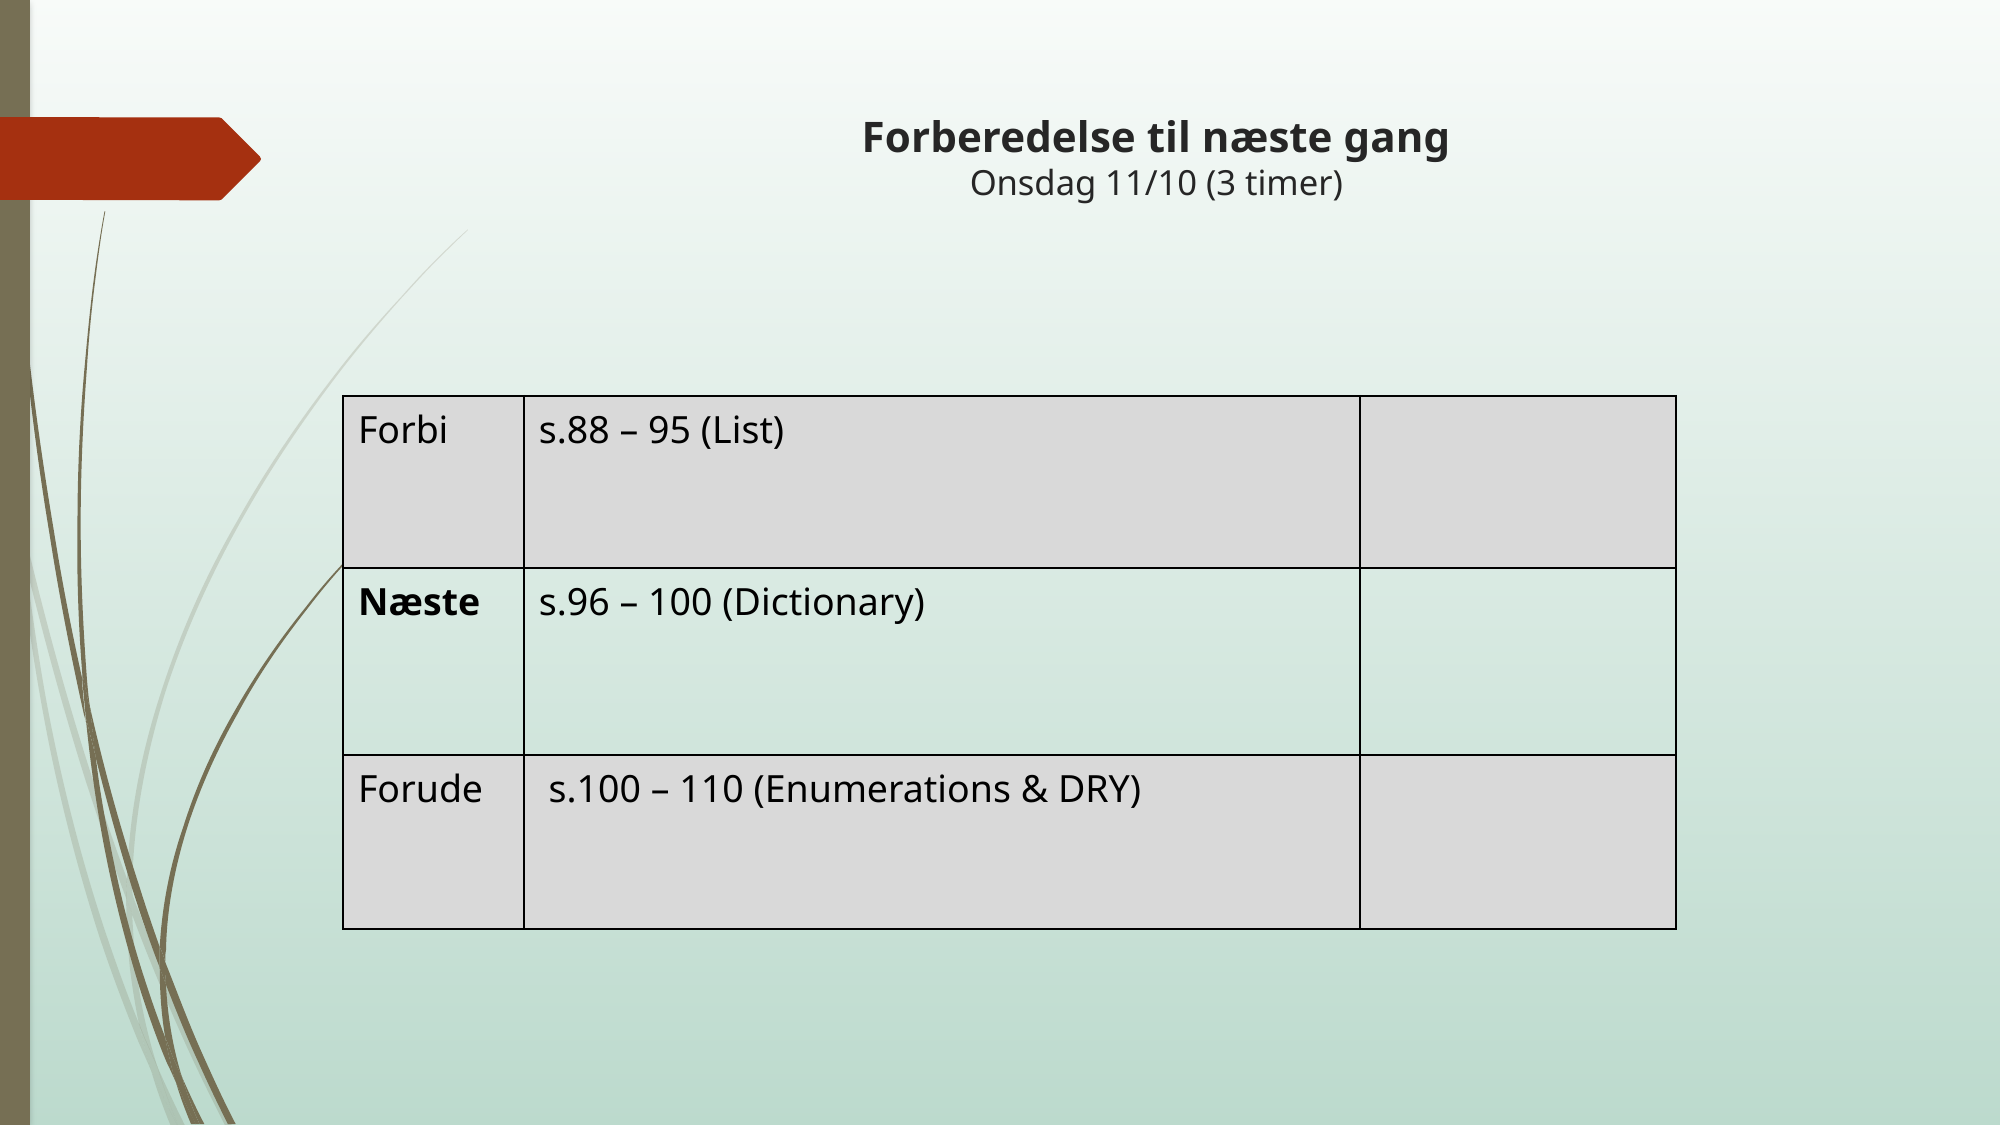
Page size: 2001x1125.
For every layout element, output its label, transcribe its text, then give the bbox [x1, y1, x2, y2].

table_header [1361, 397, 1675, 567]
title Forberedelse til næste gang Onsdag 11/10 (3 timer) [425, 102, 1888, 313]
table_header s.88 – 95 (List) [525, 397, 1359, 567]
table_cell Næste [344, 569, 523, 754]
table_cell Forude [344, 756, 523, 928]
table_cell s.96 – 100 (Dictionary) [525, 569, 1359, 754]
table_header Forbi [344, 397, 523, 567]
table_cell s.100 – 110 (Enumerations & DRY) [525, 756, 1359, 928]
table_cell [1361, 569, 1675, 754]
table_cell [1361, 756, 1675, 928]
